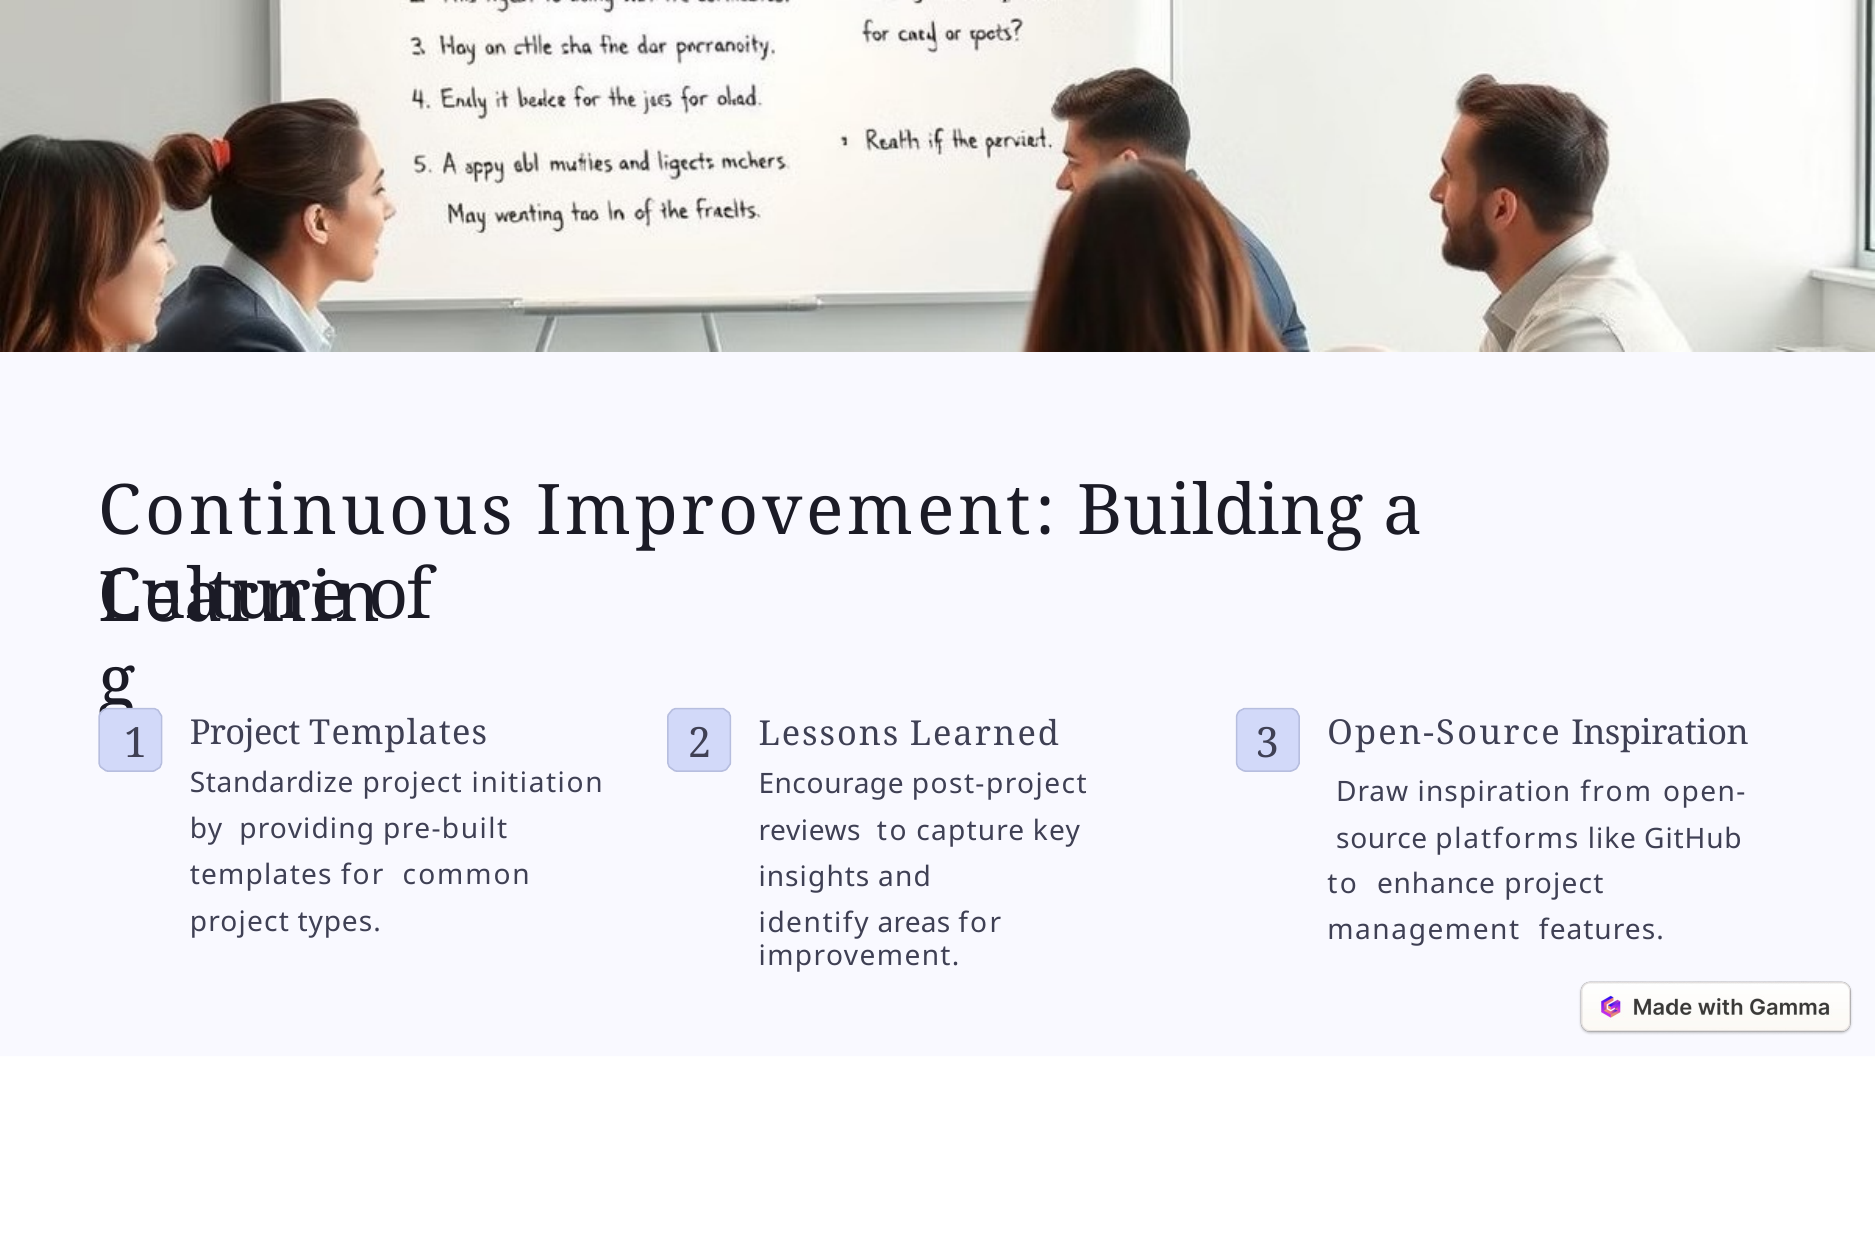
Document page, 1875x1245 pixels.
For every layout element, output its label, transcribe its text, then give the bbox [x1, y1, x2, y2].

text_box Open-Source Inspiration Draw inspiration from open- source platforms like GitHub to enhance project management features. [1325, 685, 1750, 946]
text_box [98, 707, 163, 773]
text_box Lessons Learned Encourage post-project reviews to capture key insights and identify areas for improvement. [756, 685, 1188, 972]
picture [1571, 971, 1860, 1041]
text_box Project Templates Standardize project initiation by providing pre-built templates for common project types. [187, 685, 632, 937]
text_box Learning [96, 549, 404, 720]
title Continuous Improvement: Building a Culture of [96, 461, 1660, 673]
picture [0, 0, 1875, 352]
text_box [666, 707, 732, 773]
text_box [1235, 707, 1301, 773]
